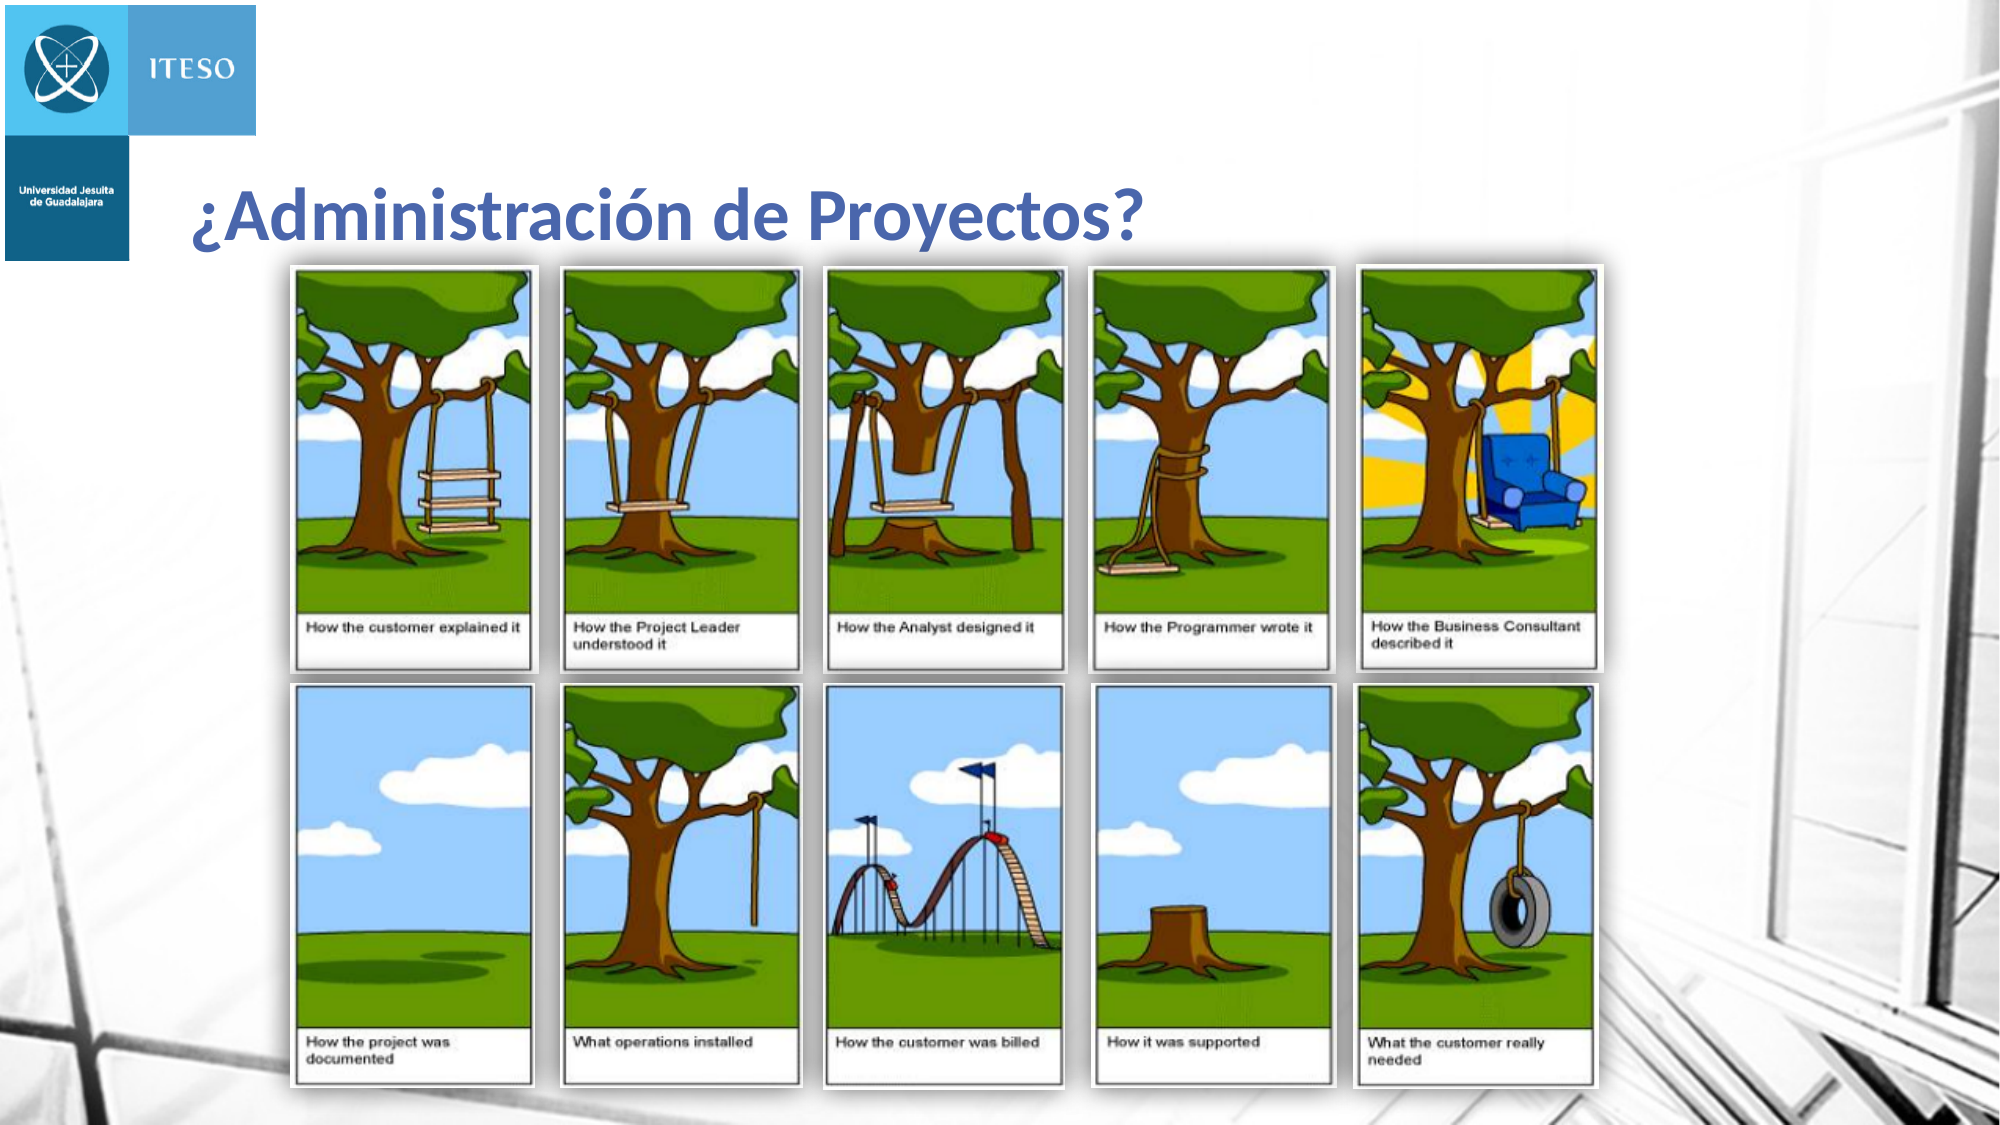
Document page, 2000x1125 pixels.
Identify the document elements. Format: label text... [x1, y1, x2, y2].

picture [0, 0, 2000, 1125]
title ¿Administración de Proyectos? [174, 87, 1600, 263]
